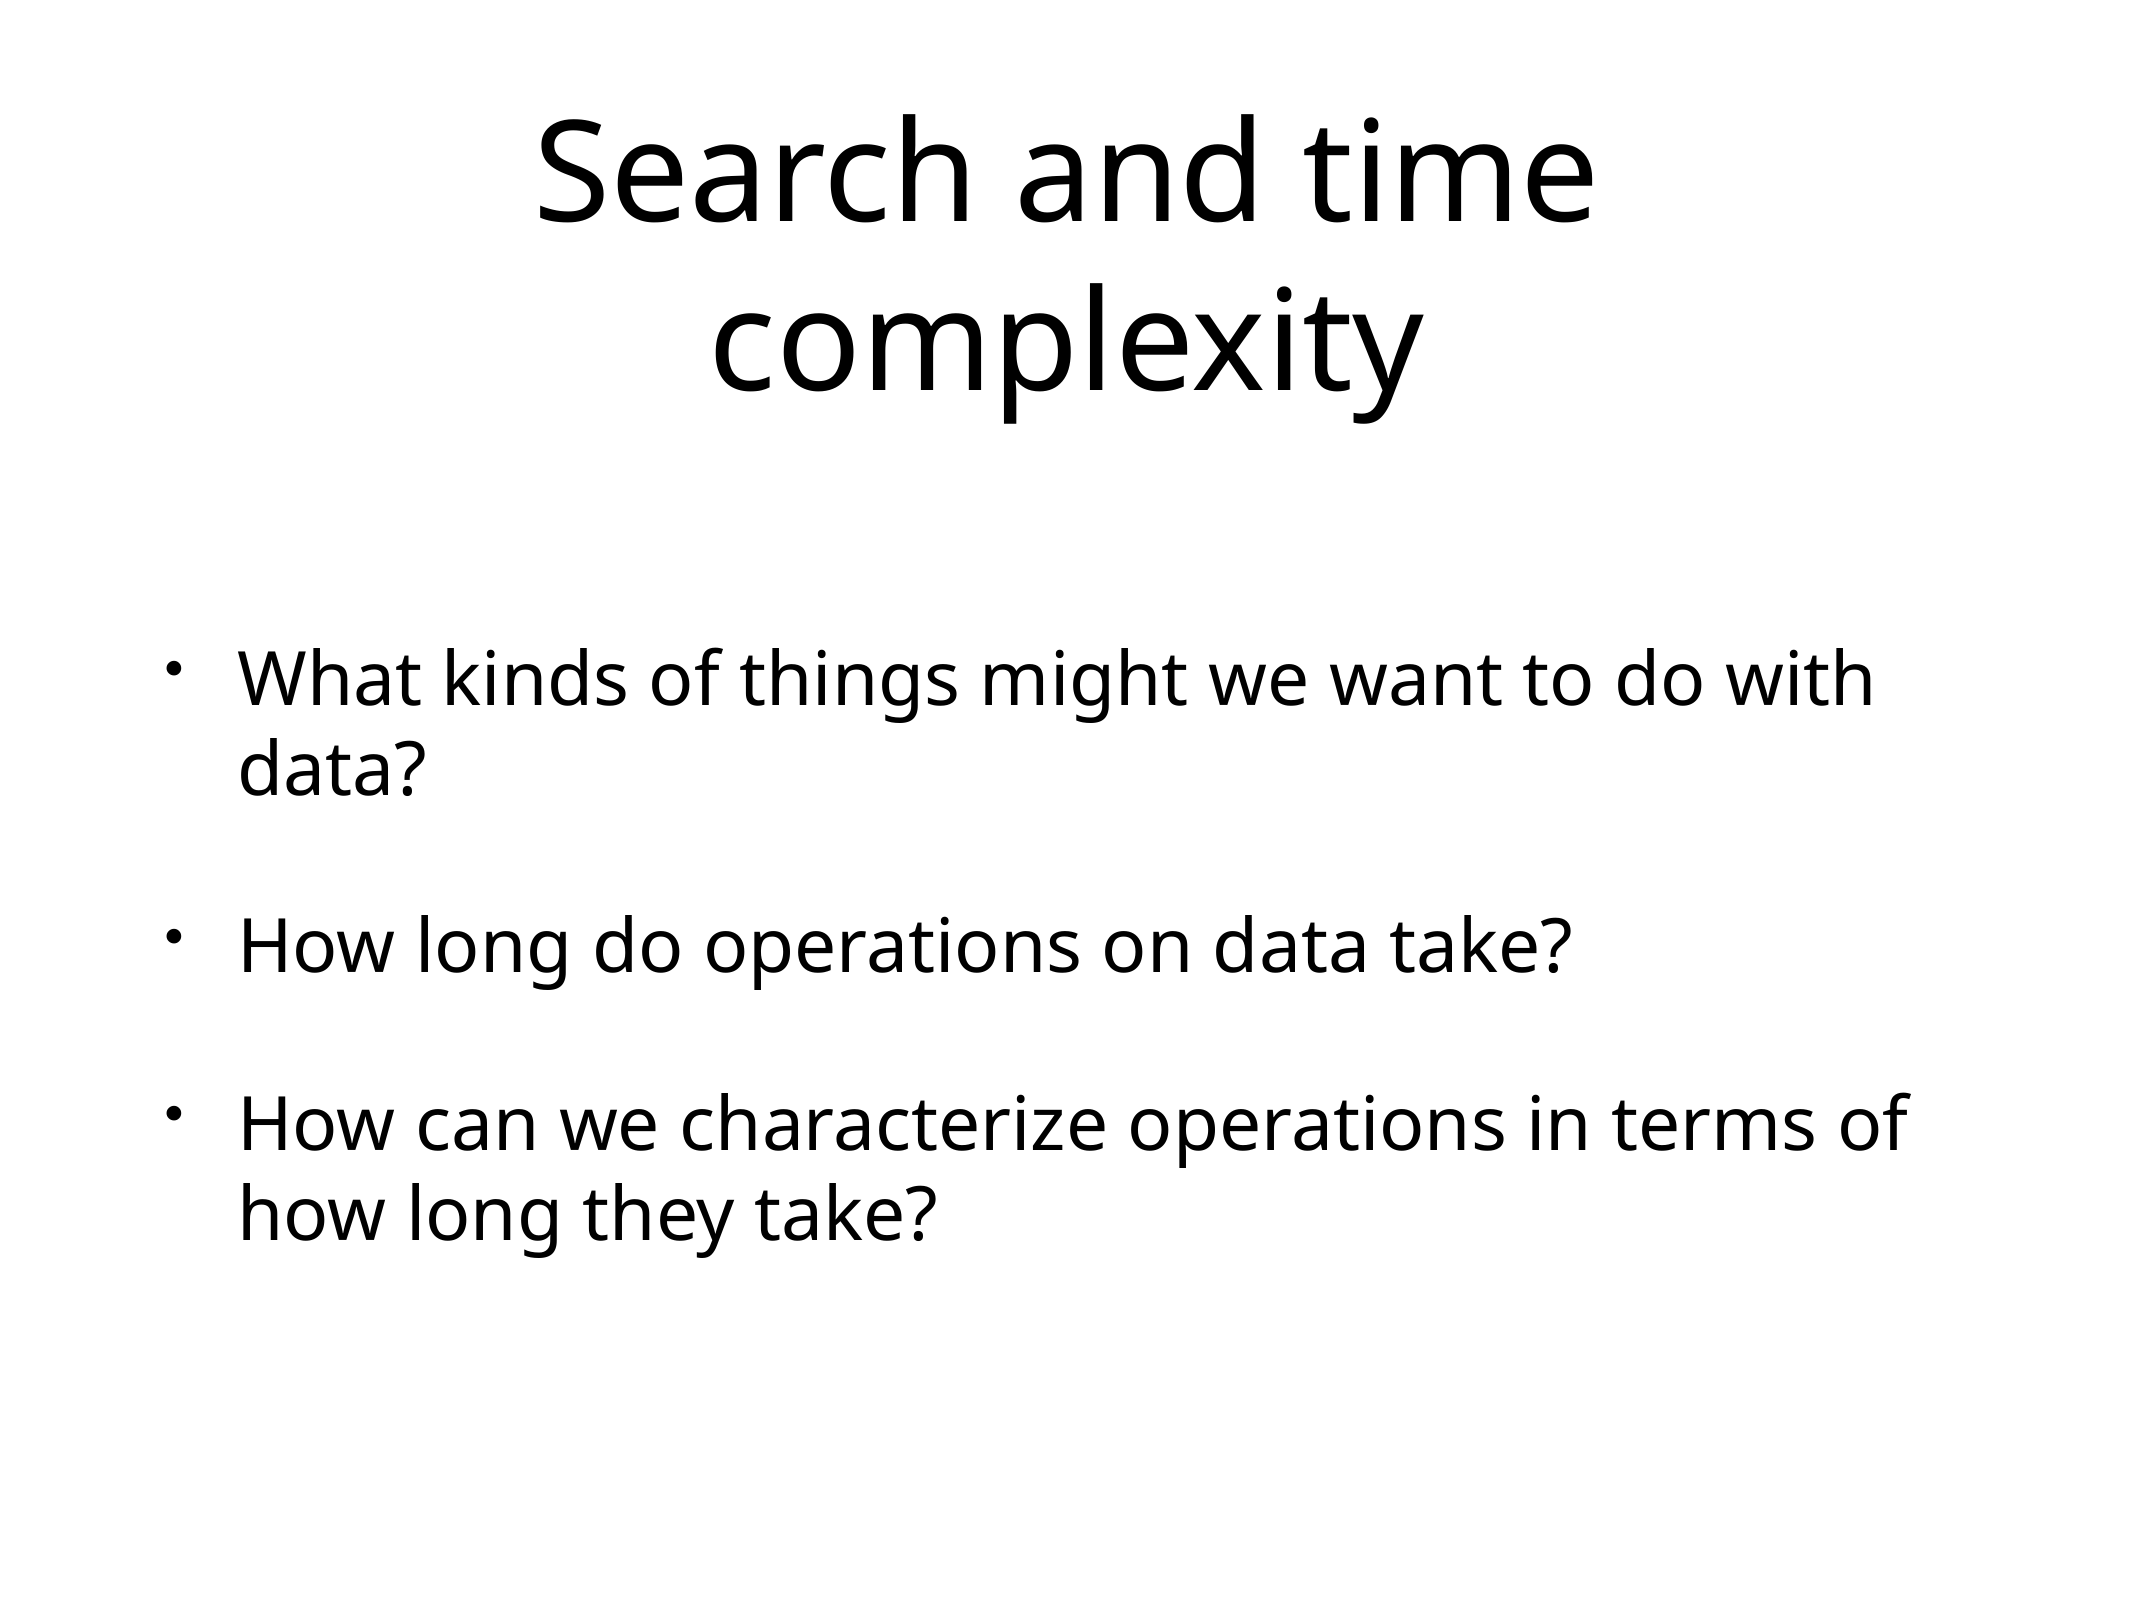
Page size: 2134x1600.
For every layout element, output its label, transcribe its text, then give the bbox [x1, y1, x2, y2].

list What kinds of things might we want to do with data? How long do operations on data take? How can we characterize operations in terms of how long they take? [155, 426, 1978, 1459]
title Search and time complexity [155, 72, 1978, 426]
